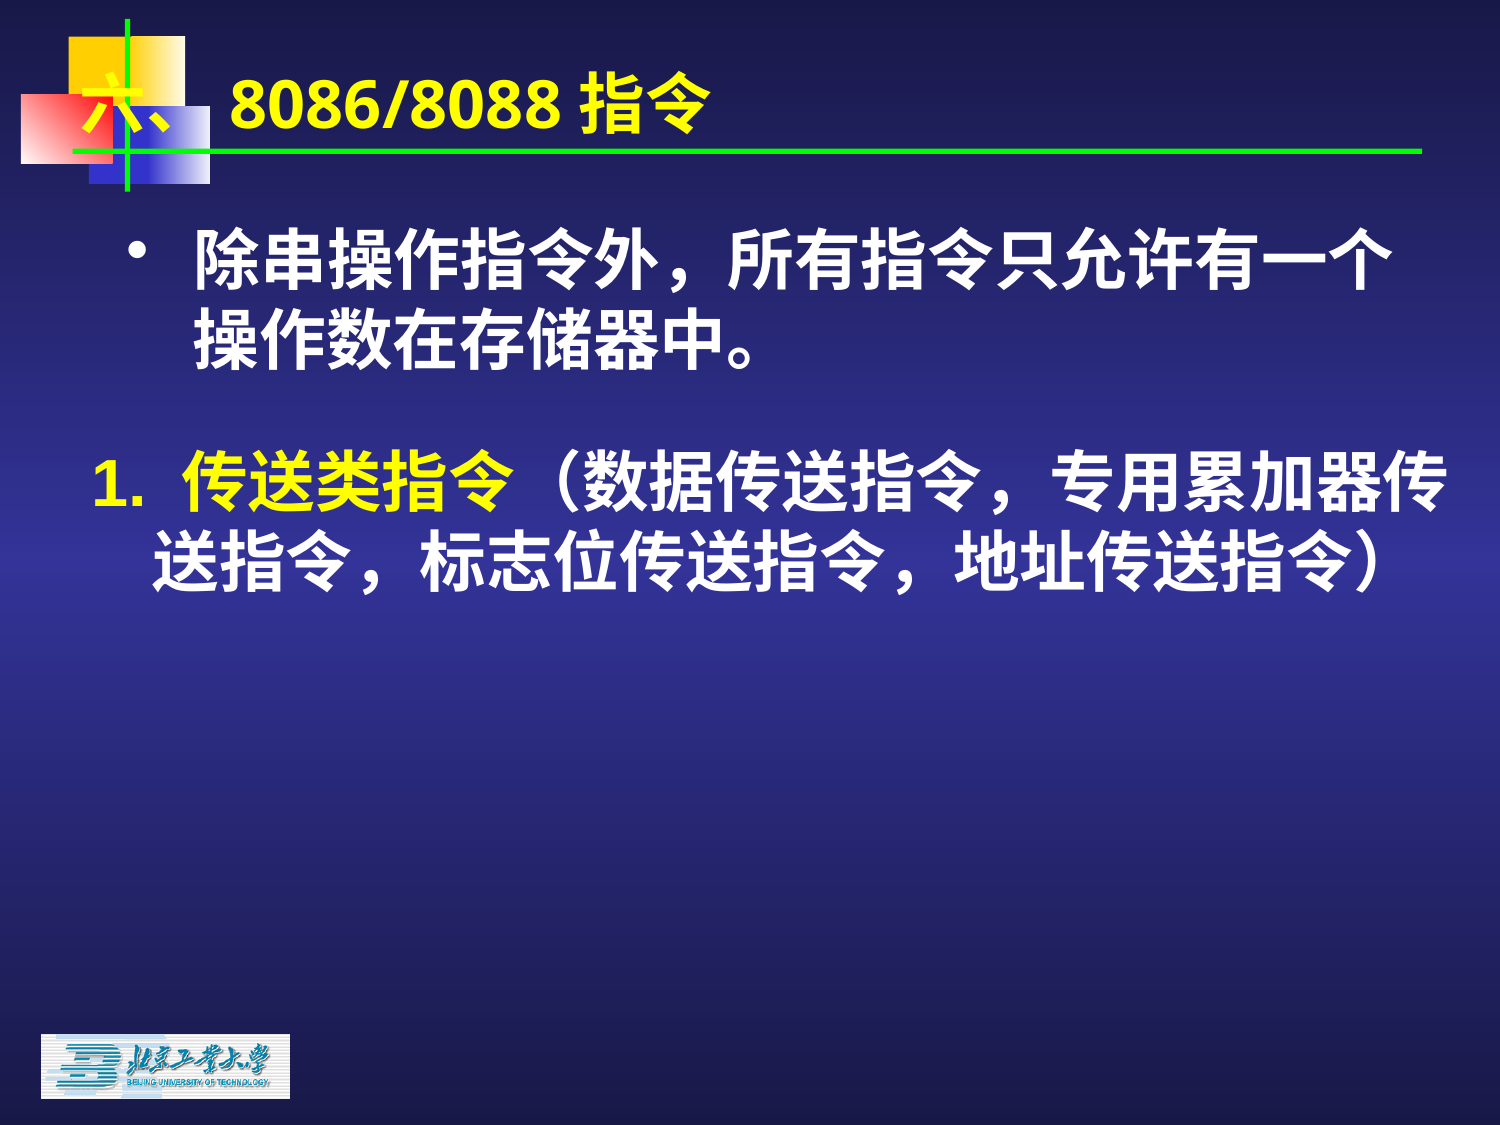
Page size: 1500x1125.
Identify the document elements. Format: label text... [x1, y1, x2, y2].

text_box 六、8086/8088指令 [64, 54, 1165, 150]
picture [41, 1034, 290, 1099]
text_box 除串操作指令外，所有指令只允许有一个 操作数在存储器中。 [112, 210, 1412, 385]
text_box 1. 传送类指令（数据传送指令，专用累加器传 送指令，标志位传送指令，地址传送指令） [76, 432, 1465, 688]
